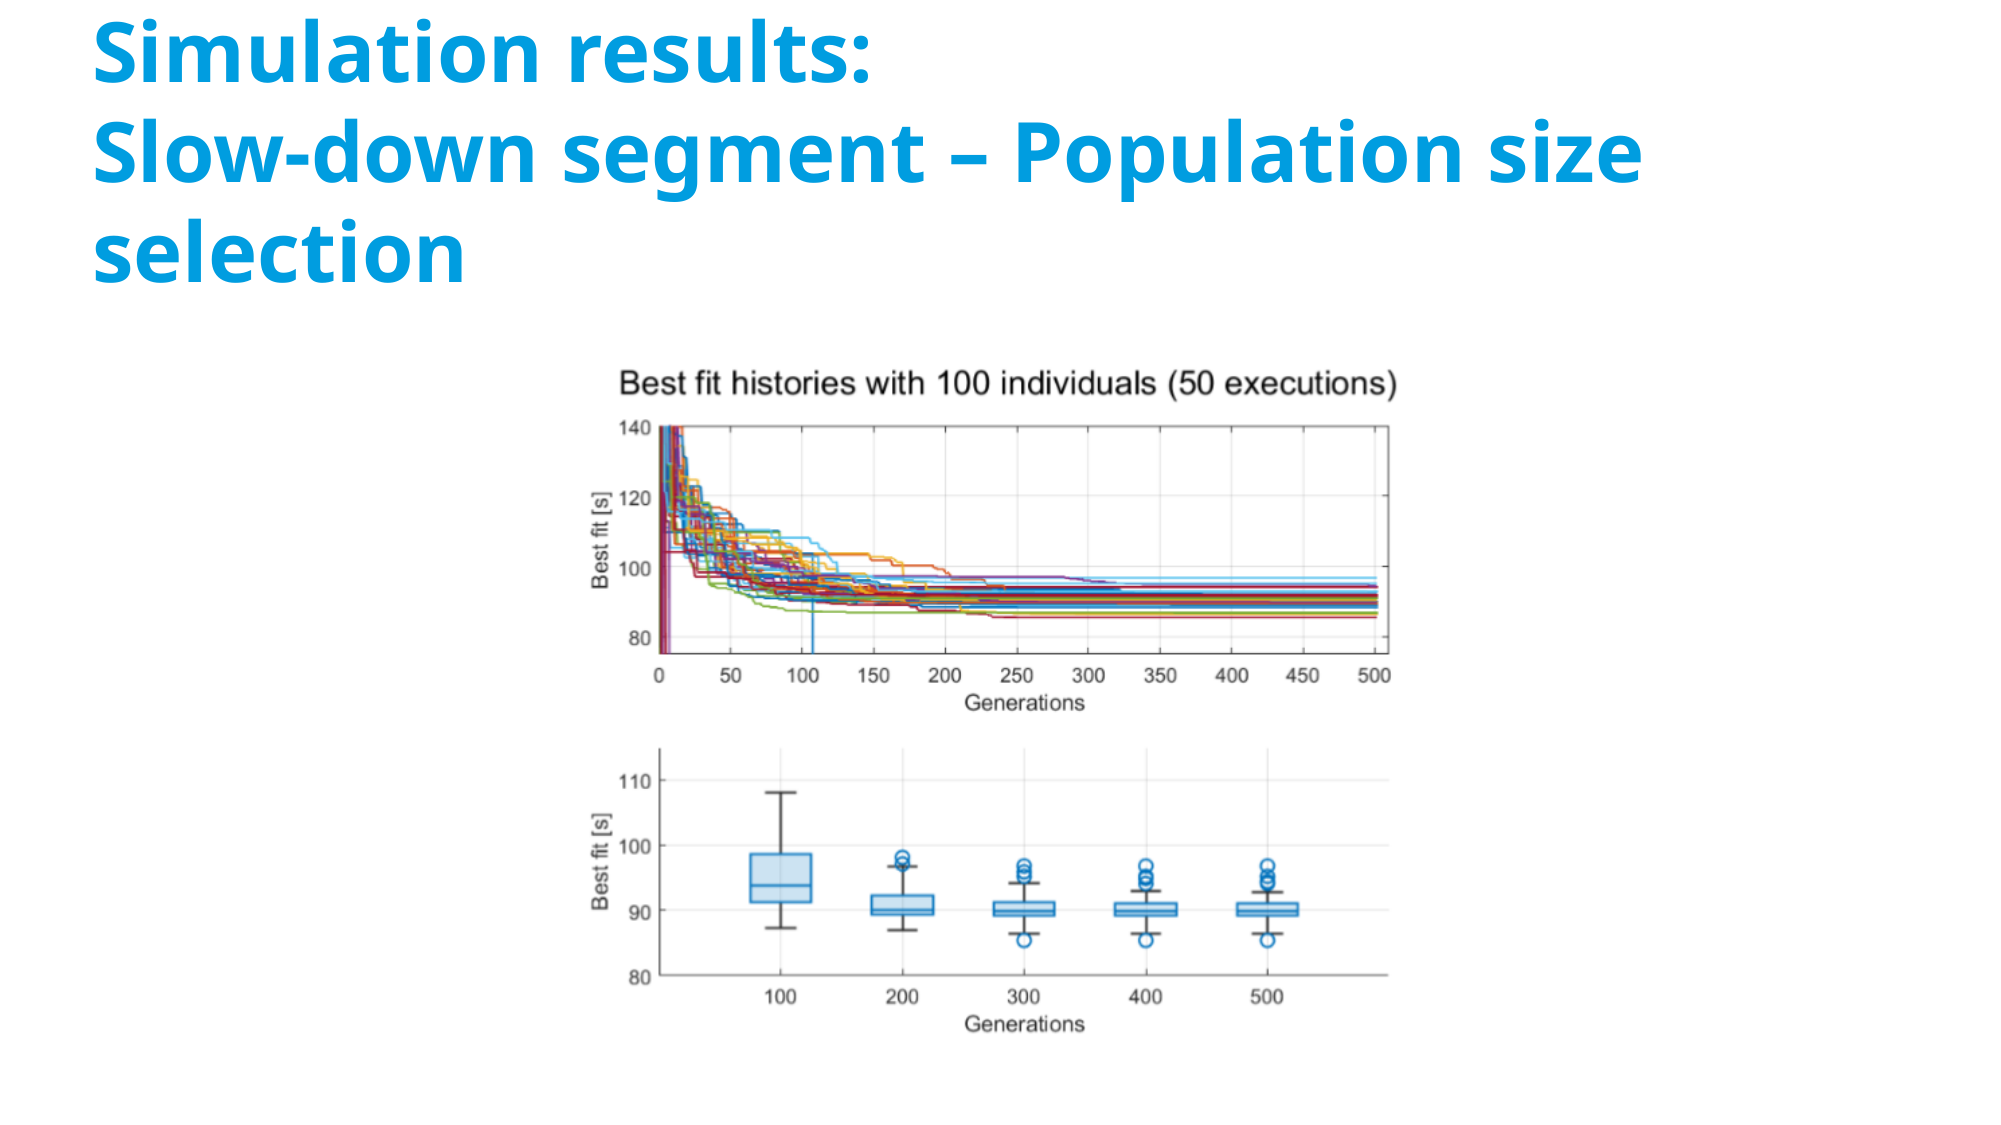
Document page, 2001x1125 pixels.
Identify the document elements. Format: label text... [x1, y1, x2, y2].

picture [565, 332, 1435, 1040]
text_box Simulation results: Slow-down segment – Population size selection [77, 79, 1963, 220]
